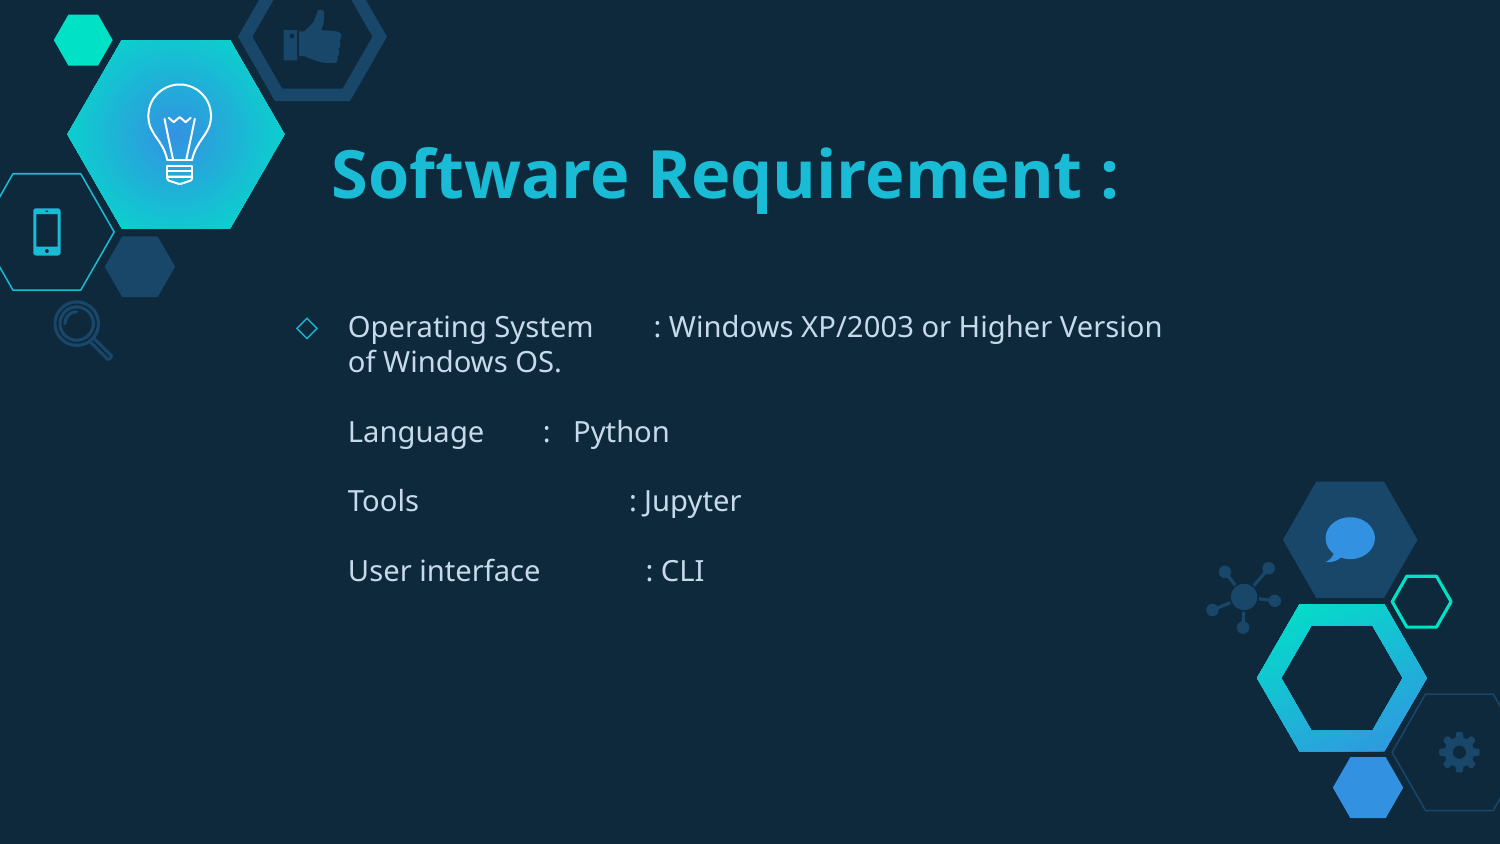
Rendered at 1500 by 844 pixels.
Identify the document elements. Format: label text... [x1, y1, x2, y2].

list Operating System : Windows XP/2003 or Higher Version of Windows OS. Language : Python Tools : Jupyter User interface : CLI [257, 292, 1196, 750]
title Software Requirement : [316, 187, 1260, 227]
